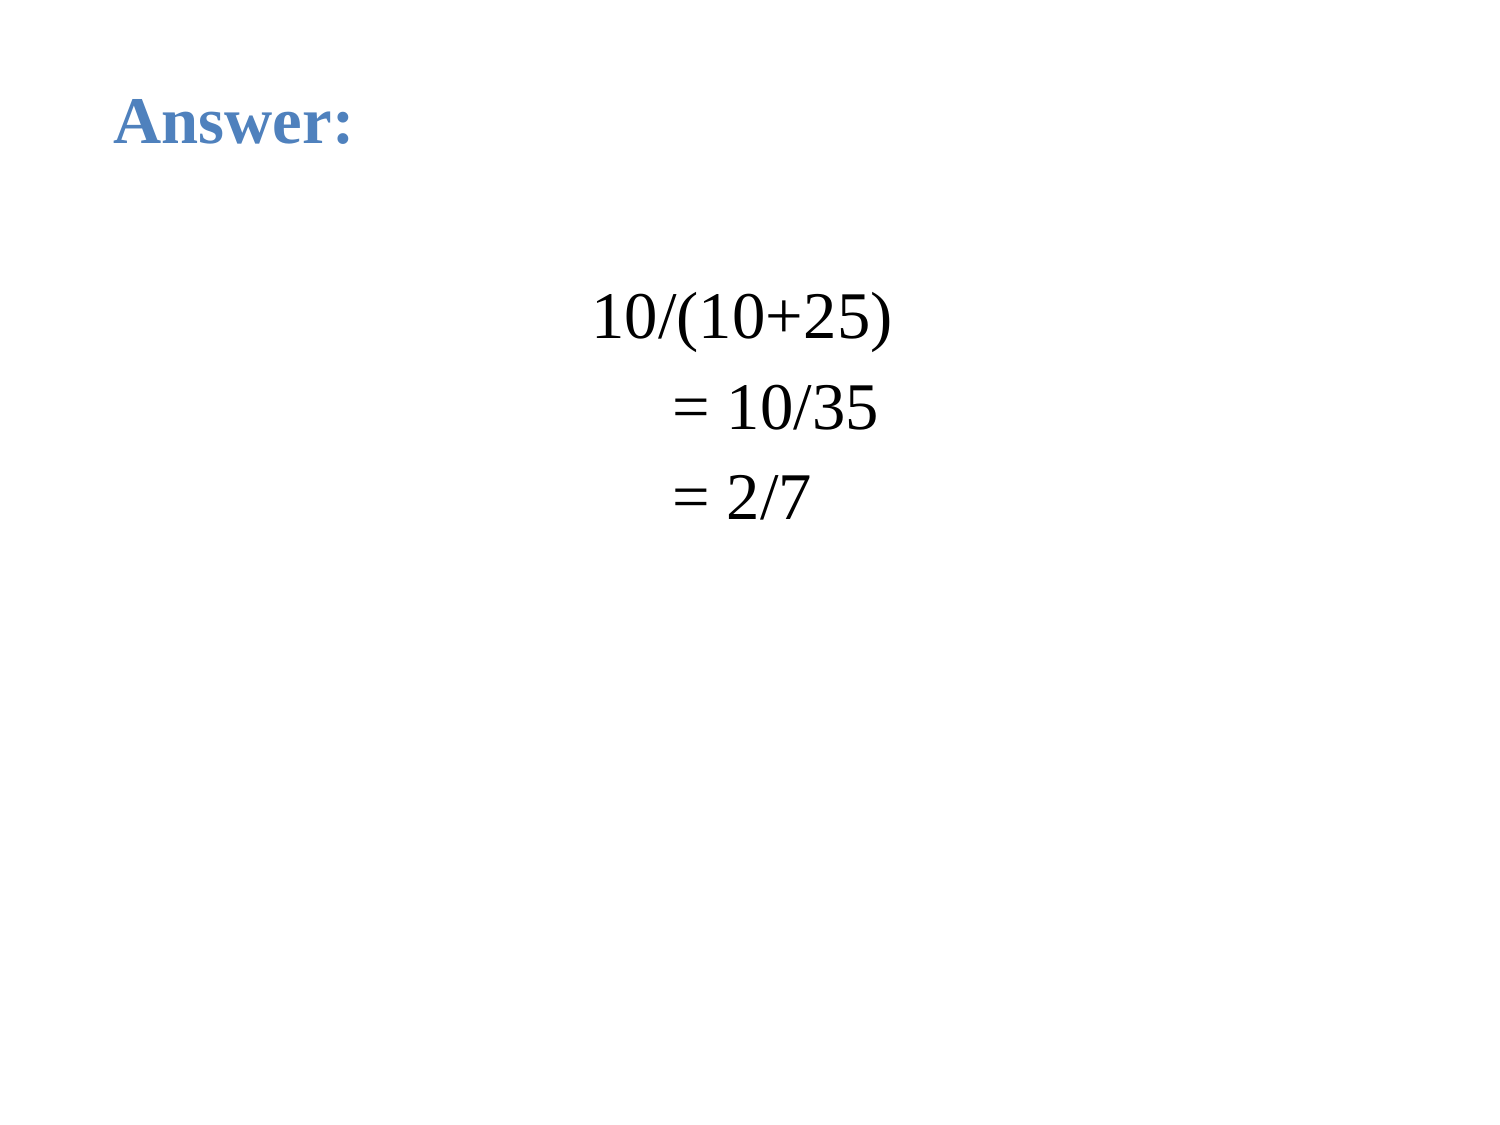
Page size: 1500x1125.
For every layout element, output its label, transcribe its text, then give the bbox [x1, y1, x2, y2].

text_box Answer: 10/(10+25) = 10/35 = 2/7 [111, 73, 1389, 534]
